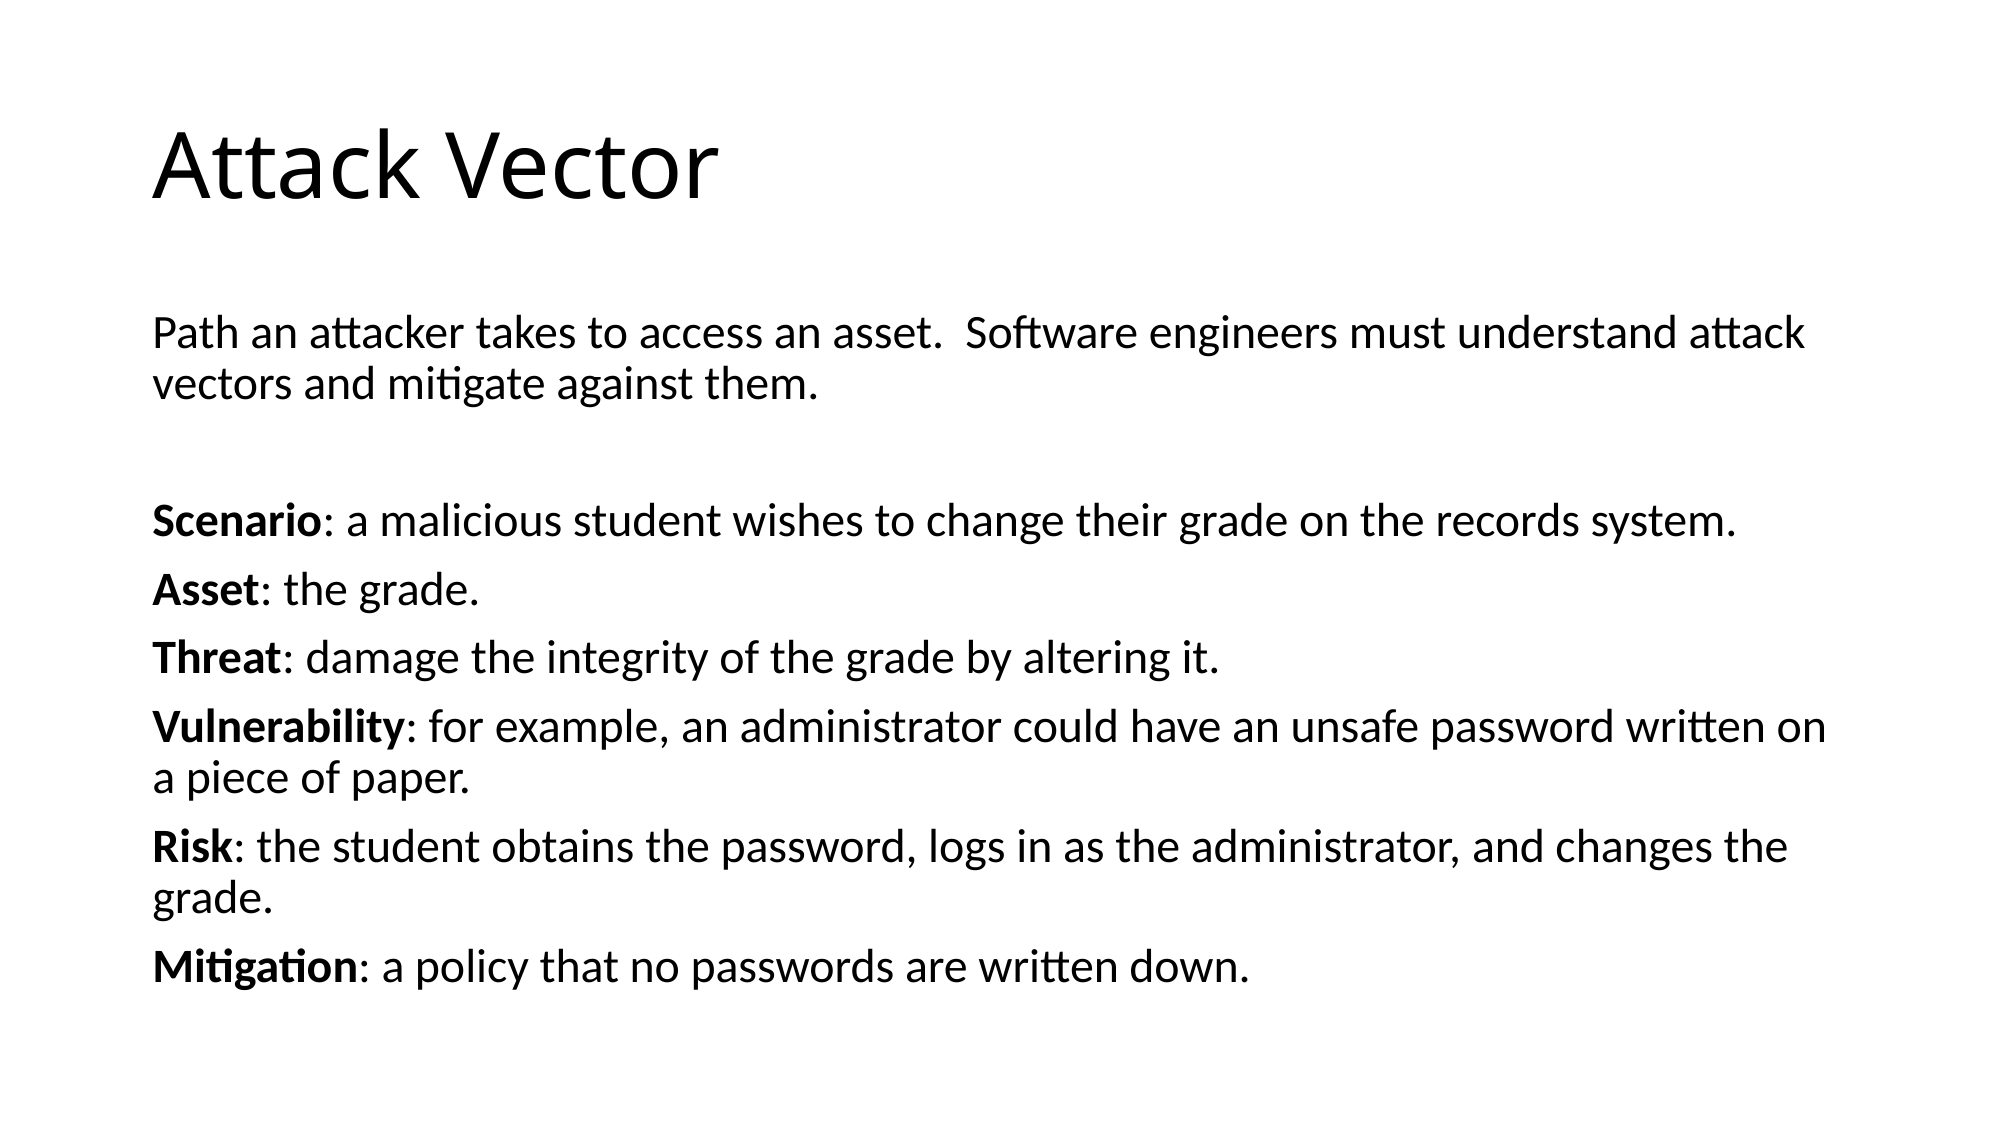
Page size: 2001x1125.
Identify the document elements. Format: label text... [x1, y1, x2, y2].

list Path an attacker takes to access an asset. Software engineers must understand attack vectors and mitigate against them. Scenario: a malicious student wishes to change their grade on the records system. Asset: the grade. Threat: damage the integrity of the grade by altering it. Vulnerability: for example, an administrator could have an unsafe password written on a piece of paper. Risk: the student obtains the password, logs in as the administrator, and changes the grade. Mitigation: a policy that no passwords are written down. [137, 299, 1863, 1014]
title Attack Vector [137, 59, 1863, 278]
